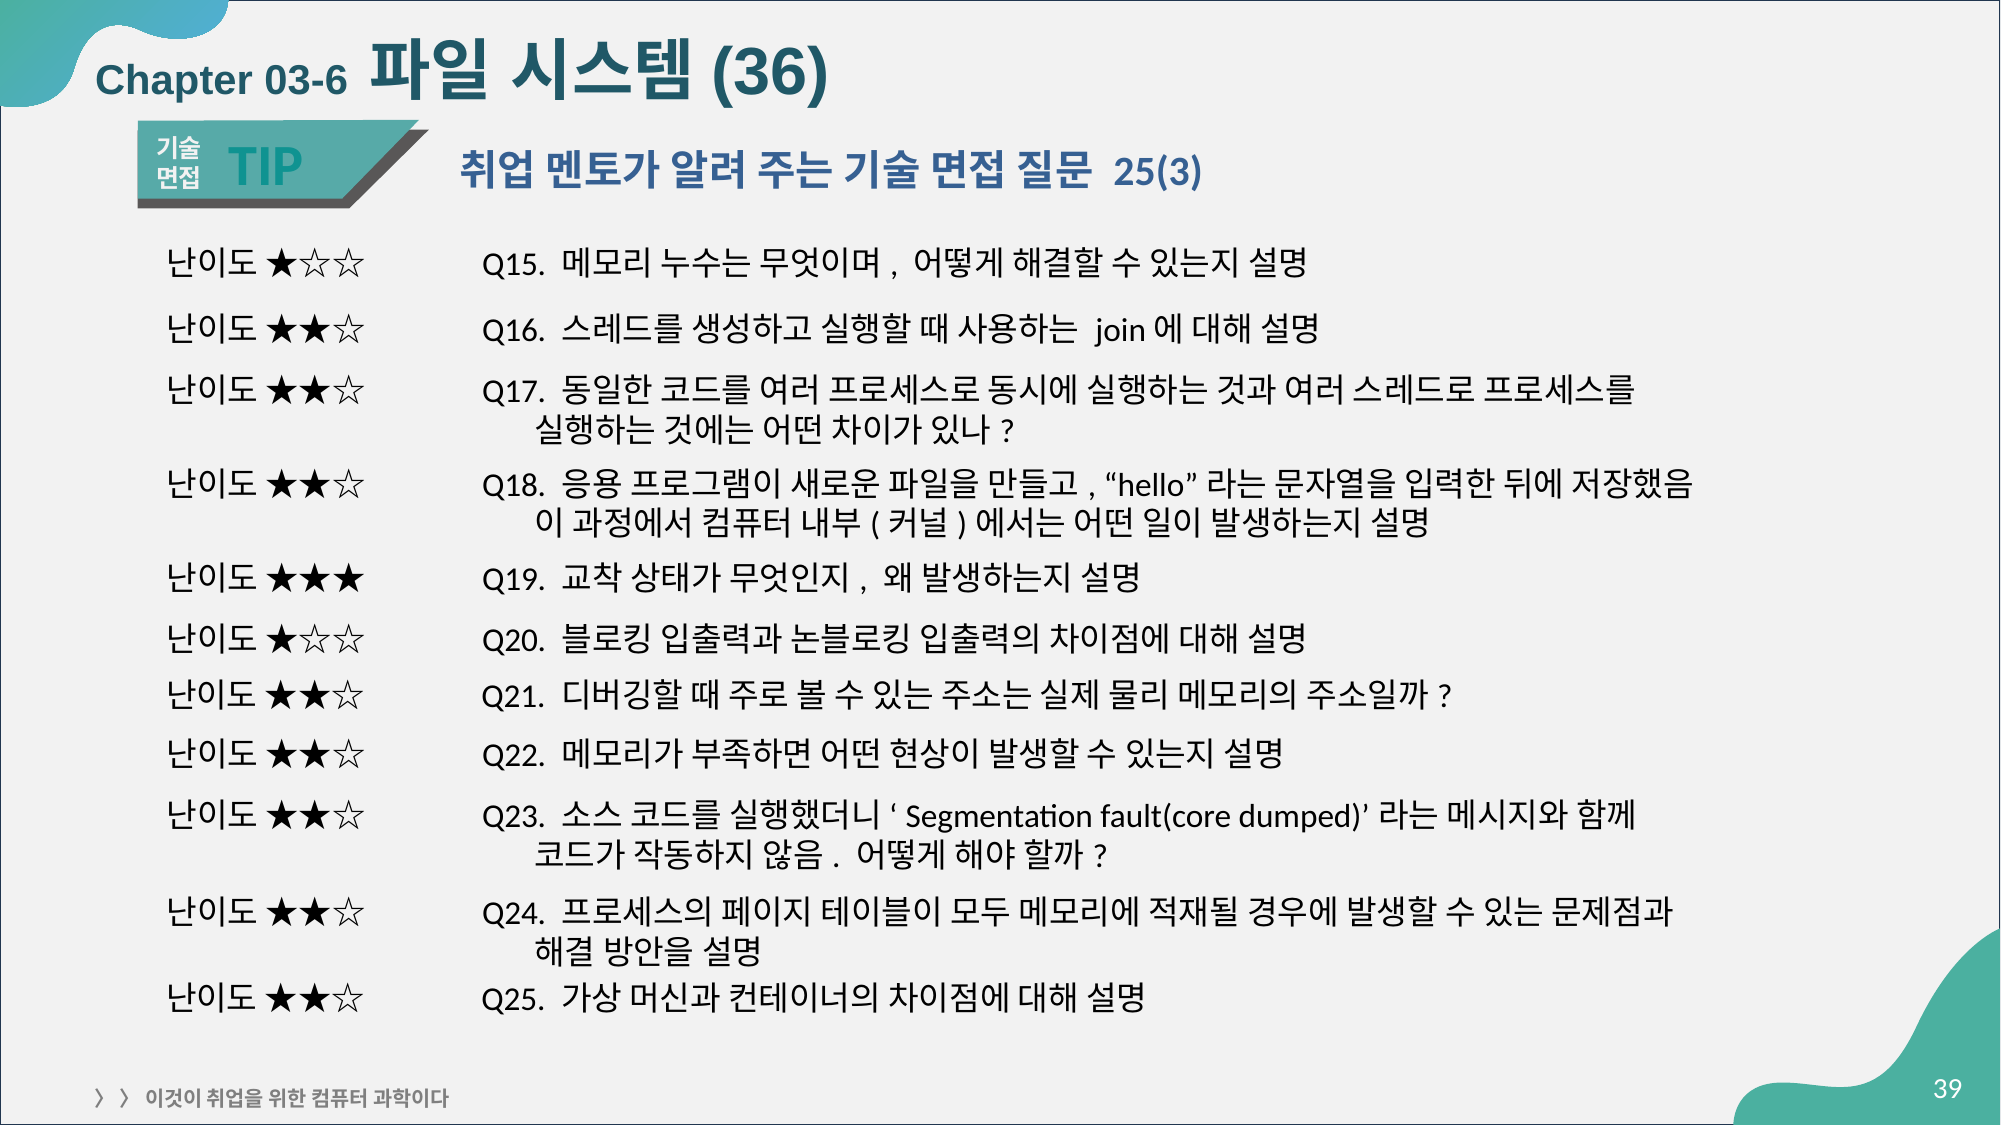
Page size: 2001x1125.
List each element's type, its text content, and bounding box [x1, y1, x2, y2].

text_box Q15. 메모리 누수는 무엇이며, 어떻게 해결할 수 있는지 설명 [467, 234, 1875, 290]
footer 〉 〉 이것이 취업을 위한 컴퓨터 과학이다 [79, 1078, 755, 1114]
text_box 난이도 ★★☆ [151, 883, 443, 939]
text_box 난이도 ★★☆ [151, 786, 443, 842]
title Chapter 03-6 파일 시스템(36) [79, 17, 1931, 128]
text_box Q22. 메모리가 부족하면 어떤 현상이 발생할 수 있는지 설명 [467, 725, 1875, 781]
text_box 취업 멘토가 알려 주는 기술 면접 질문 25(3) [444, 136, 1447, 202]
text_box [137, 119, 430, 209]
text_box Q23. 소스 코드를 실행했더니 ‘Segmentation fault(core dumped)’라는 메시지와 함께 코드가 작동하지 않음. 어떻게 해야 할까? [467, 786, 1875, 882]
text_box 난이도 ★☆☆ [151, 234, 443, 290]
text_box Q18. 응용 프로그램이 새로운 파일을 만들고, “hello”라는 문자열을 입력한 뒤에 저장했음 이 과정에서 컴퓨터 내부(커널)에서는 어떤 일이 발생하는지 설명 [467, 455, 1875, 549]
text_box 난이도 ★★☆ [151, 455, 443, 511]
text_box 난이도 ★☆☆ [151, 610, 443, 666]
text_box Q21. 디버깅할 때 주로 볼 수 있는 주소는 실제 물리 메모리의 주소일까? [466, 667, 1875, 723]
text_box Q24. 프로세스의 페이지 테이블이 모두 메모리에 적재될 경우에 발생할 수 있는 문제점과 해결 방안을 설명 [467, 883, 1875, 969]
text_box 난이도 ★★★ [151, 549, 443, 605]
text_box 난이도 ★★☆ [151, 300, 443, 356]
text_box 난이도 ★★☆ [151, 969, 443, 1025]
text_box 난이도 ★★☆ [151, 667, 443, 723]
slide_number ‹#› [1917, 1061, 1984, 1122]
text_box Q16. 스레드를 생성하고 실행할 때 사용하는 join에 대해 설명 [467, 300, 1875, 356]
text_box 난이도 ★★☆ [151, 725, 443, 781]
text_box Q25. 가상 머신과 컨테이너의 차이점에 대해 설명 [466, 969, 1875, 1025]
text_box Q20. 블로킹 입출력과 논블로킹 입출력의 차이점에 대해 설명 [467, 610, 1875, 666]
text_box Q17. 동일한 코드를 여러 프로세스로 동시에 실행하는 것과 여러 스레드로 프로세스를 실행하는 것에는 어떤 차이가 있나? [467, 361, 1875, 455]
text_box 난이도 ★★☆ [151, 361, 443, 417]
text_box Q19. 교착 상태가 무엇인지, 왜 발생하는지 설명 [467, 549, 1968, 605]
